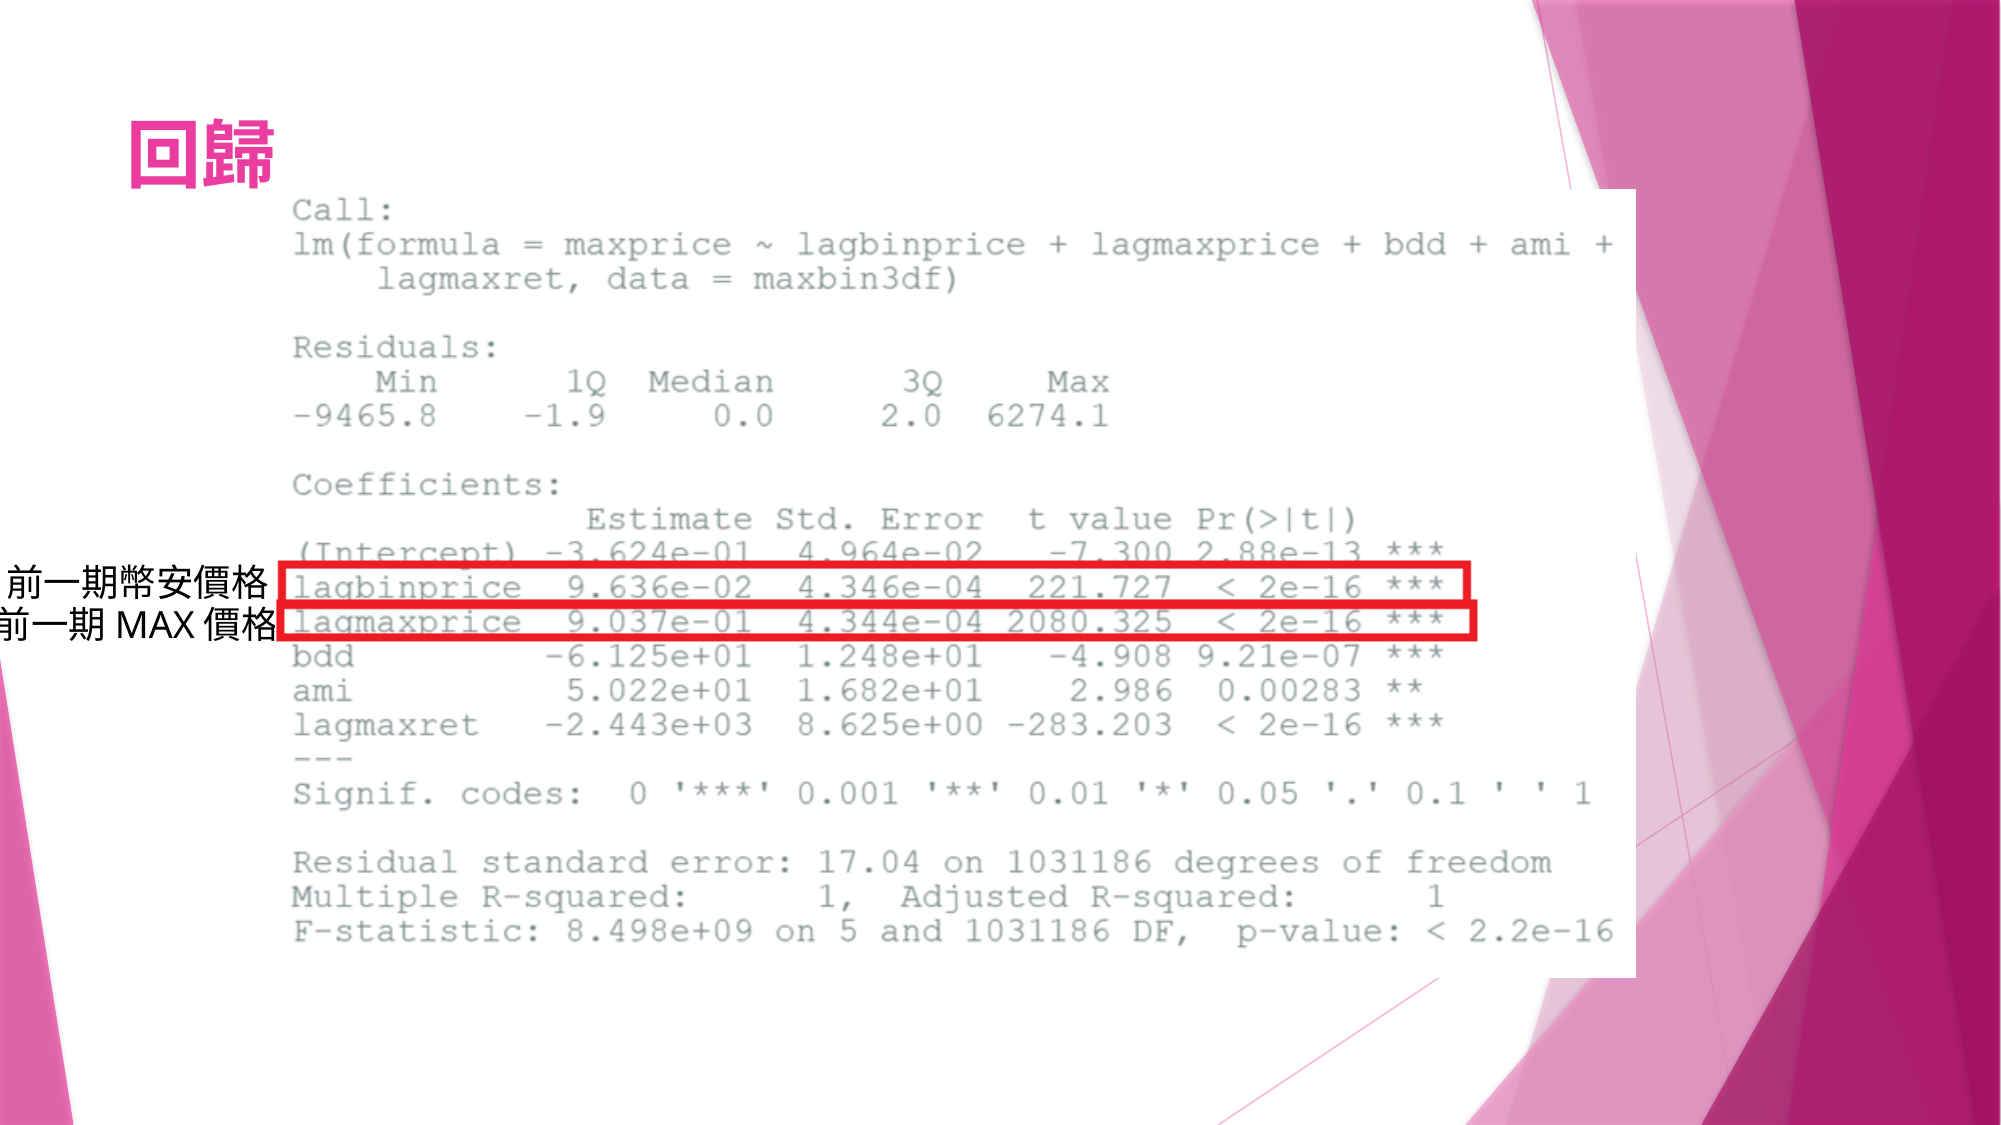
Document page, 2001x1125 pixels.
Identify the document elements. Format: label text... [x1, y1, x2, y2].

text_box 前一期MAX價格 [0, 593, 269, 654]
title 回歸 [111, 99, 1522, 317]
text_box 前一期幣安價格 [0, 551, 269, 593]
picture [274, 189, 1637, 978]
